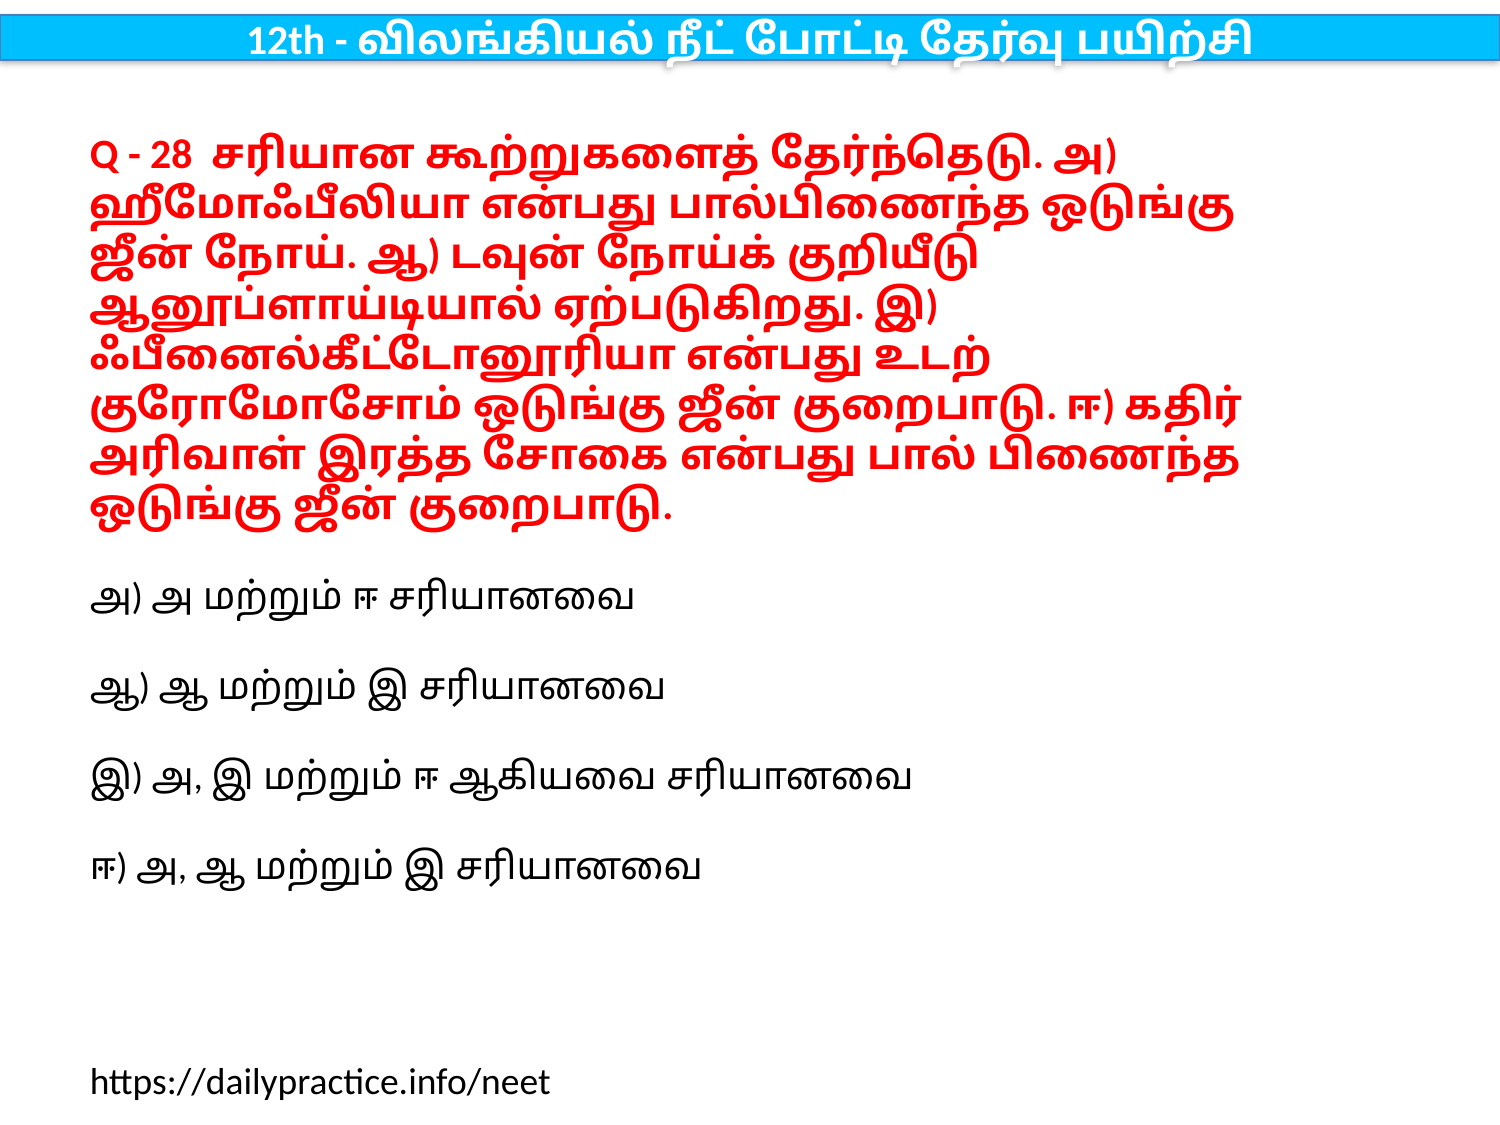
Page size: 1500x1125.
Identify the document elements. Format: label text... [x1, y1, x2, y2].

text_box https://dailypractice.info/neet [74, 1049, 675, 1110]
text_box 12th - விலங்கியல் நீட் போட்டி தேர்வு பயிற்சி [0, 14, 1500, 61]
text_box Q - 28 சரியான கூற்றுகளைத் தேர்ந்தெடு. அ) ஹீமோஃபீலியா என்பது பால்பிணைந்த ஒடுங்கு ஜீன் நோய். ஆ) டவுன் நோய்க் குறியீடு ஆனூப்ளாய்டியால் ஏற்படுகிறது. இ) ஃபீனைல்கீட்டோனூரியா என்பது உடற் குரோமோசோம் ஒடுங்கு ஜீன் குறைபாடு. ஈ) கதிர் அரிவாள் இரத்த சோகை என்பது பால் பிணைந்த ஒடுங்கு ஜீன் குறைபாடு. அ) அ மற்றும் ஈ சரியானவை ஆ) ஆ மற்றும் இ சரியானவை இ) அ, இ மற்றும் ஈ ஆகியவை சரியானவை ஈ) அ, ஆ மற்றும் இ சரியானவை [74, 74, 1275, 895]
